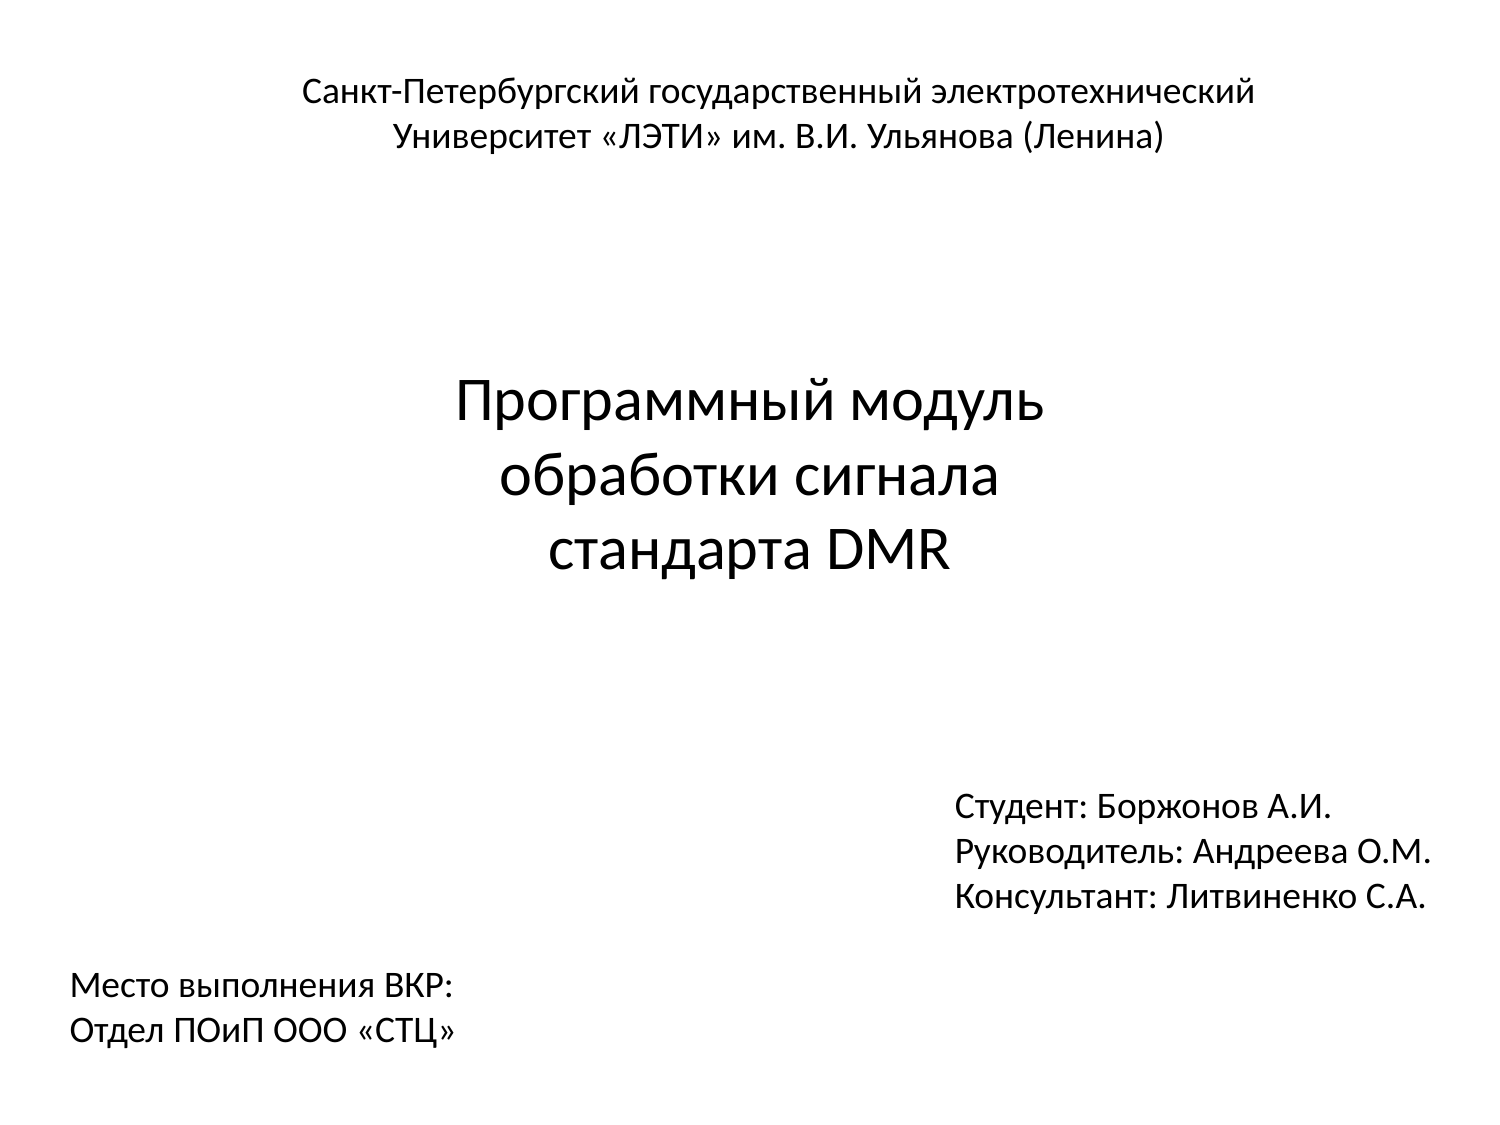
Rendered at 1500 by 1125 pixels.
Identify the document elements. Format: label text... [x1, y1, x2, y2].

text_box Студент: Боржонов А.И. Руководитель: Андреева О.М. Консультант: Литвиненко С.А. [939, 773, 1448, 924]
title Программный модуль обработки сигнала стандарта DMR [112, 349, 1388, 591]
text_box Санкт-Петербургский государственный электротехнический Университет «ЛЭТИ» им. В.И. Ульянова (Ленина) [287, 58, 1271, 164]
text_box Место выполнения ВКР: Отдел ПОиП ООО «СТЦ» [54, 952, 472, 1057]
